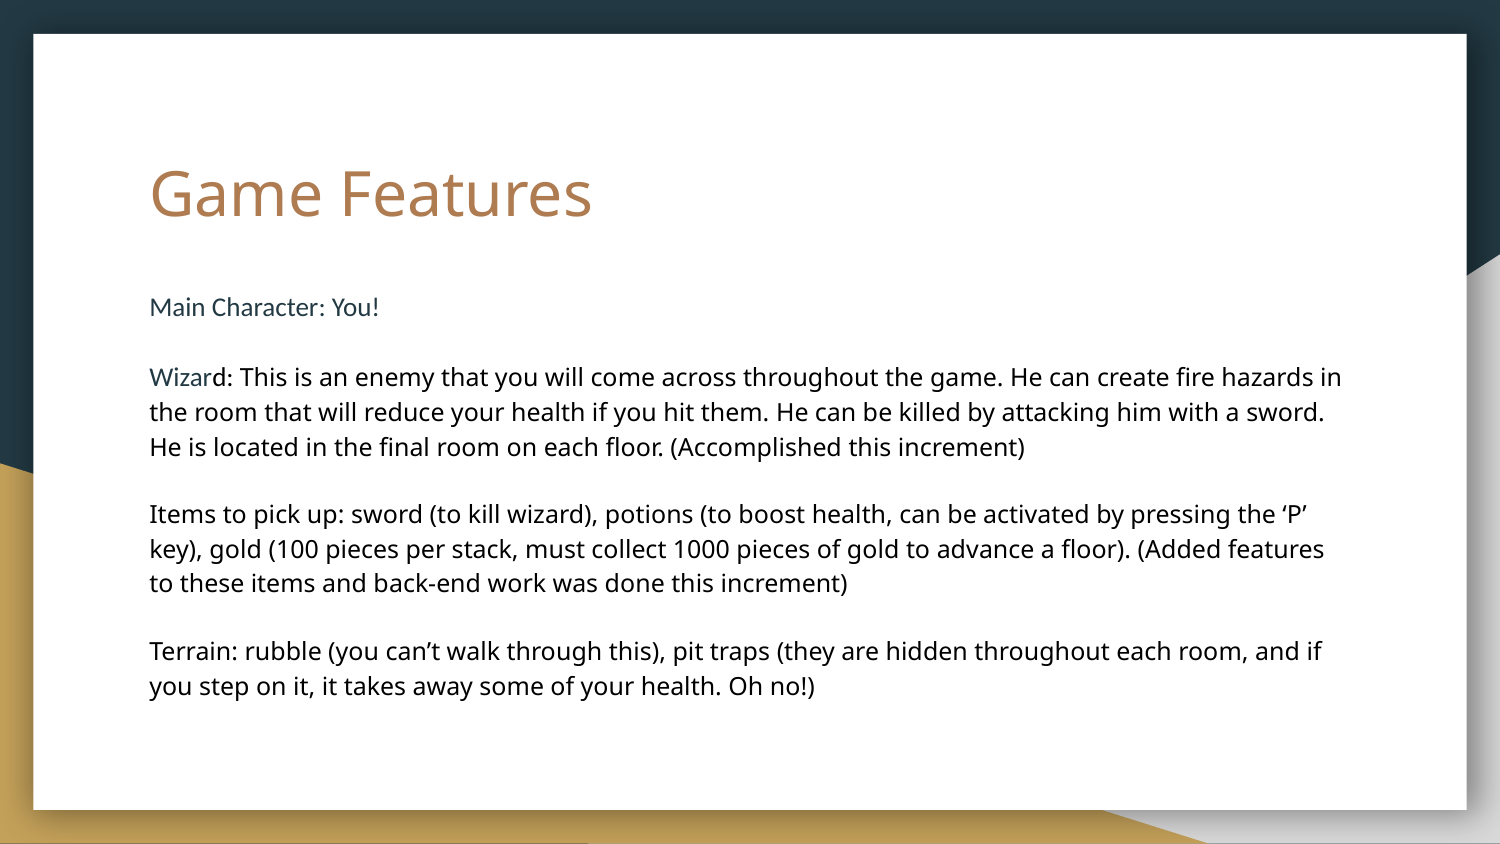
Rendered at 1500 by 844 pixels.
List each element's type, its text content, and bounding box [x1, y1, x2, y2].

list Main Character: You! Wizard: This is an enemy that you will come across throughout the game. He can create fire hazards in the room that will reduce your health if you hit them. He can be killed by attacking him with a sword. He is located in the final room on each floor. (Accomplished this increment) Items to pick up: sword (to kill wizard), potions (to boost health, can be activated by pressing the ‘P’ key), gold (100 pieces per stack, must collect 1000 pieces of gold to advance a floor). (Added features to these items and back-end work was done this increment) Terrain: rubble (you can’t walk through this), pit traps (they are hidden throughout each room, and if you step on it, it takes away some of your health. Oh no!) [134, 269, 1366, 726]
title Game Features [134, 138, 1366, 269]
